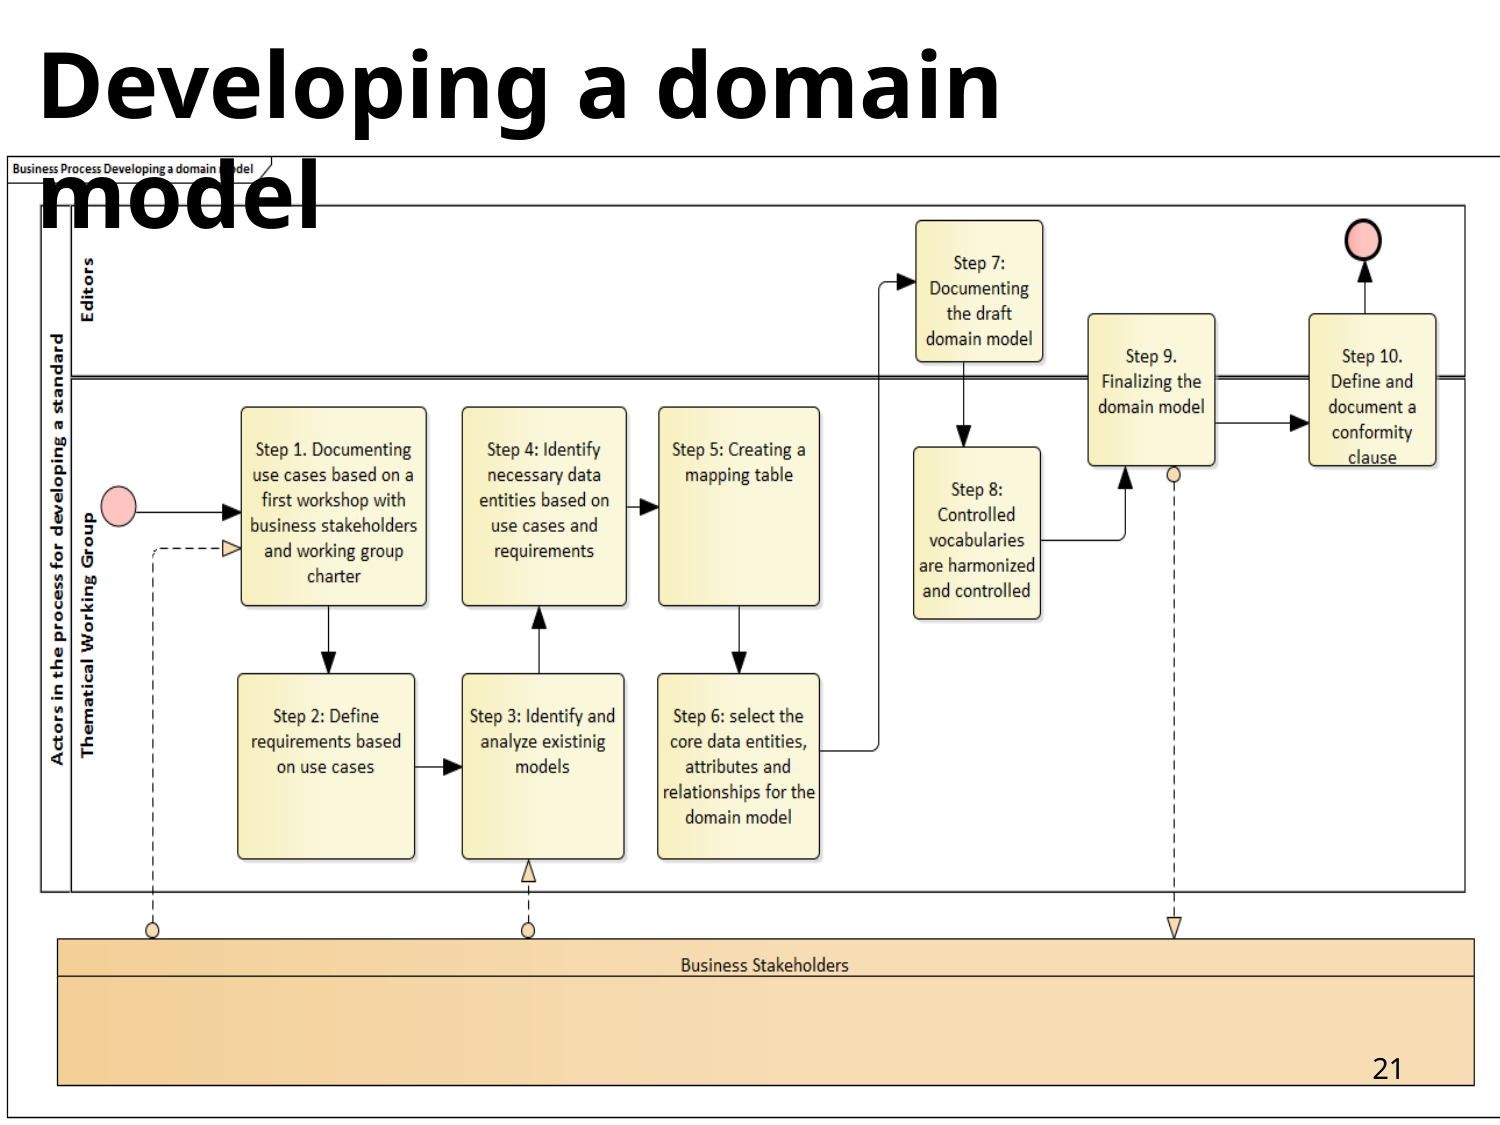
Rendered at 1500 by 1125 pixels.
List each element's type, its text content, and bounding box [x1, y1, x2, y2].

title Developing a domain model [28, 18, 1247, 147]
picture [0, 148, 1500, 1125]
